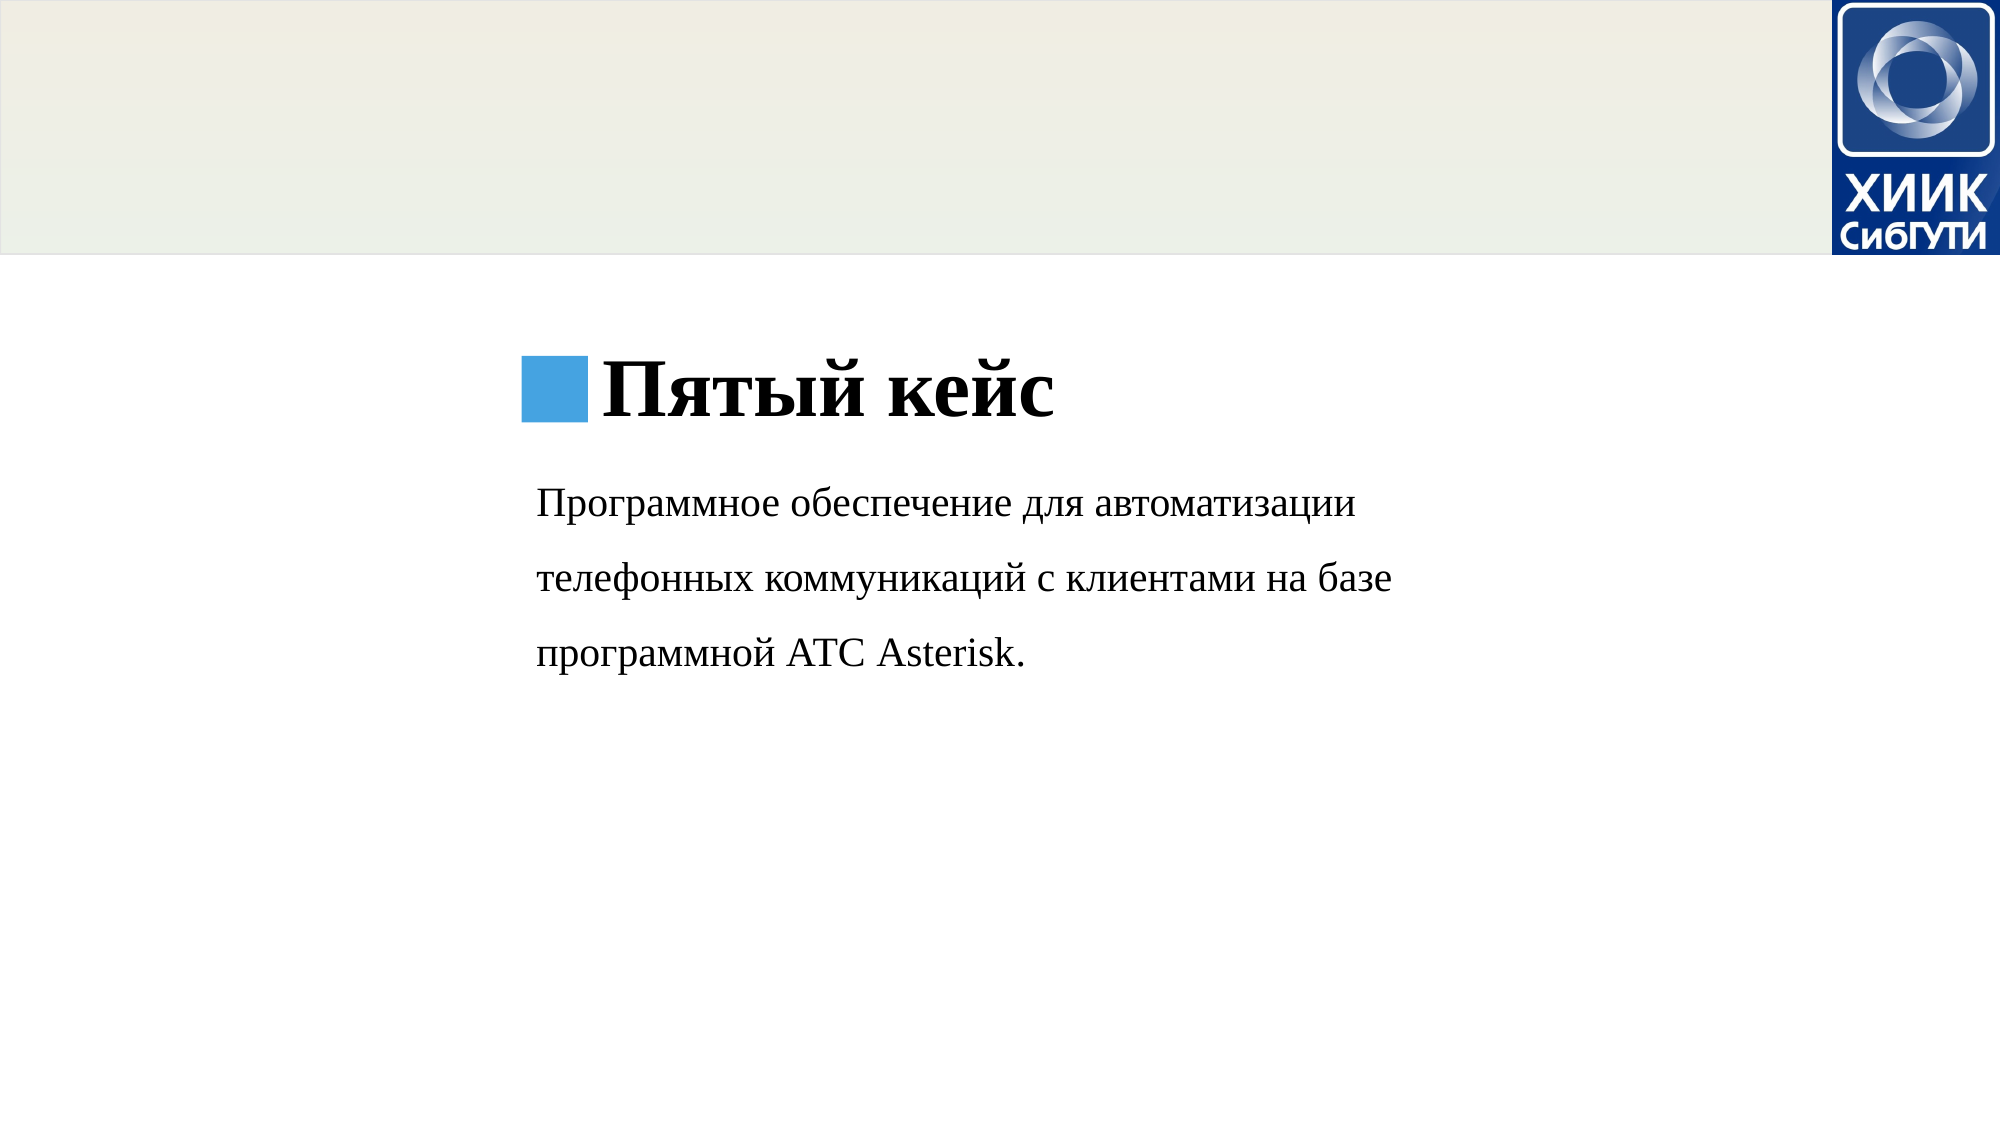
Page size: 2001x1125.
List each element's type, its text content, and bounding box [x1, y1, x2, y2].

picture [1832, 0, 2000, 255]
text_box Пятый кейс [588, 305, 1390, 474]
text_box [0, 0, 1832, 255]
text_box Программное обеспечение для автоматизации телефонных коммуникаций с клиентами на базе программной АТС Asterisk. [521, 255, 1479, 1125]
text_box [521, 355, 589, 423]
